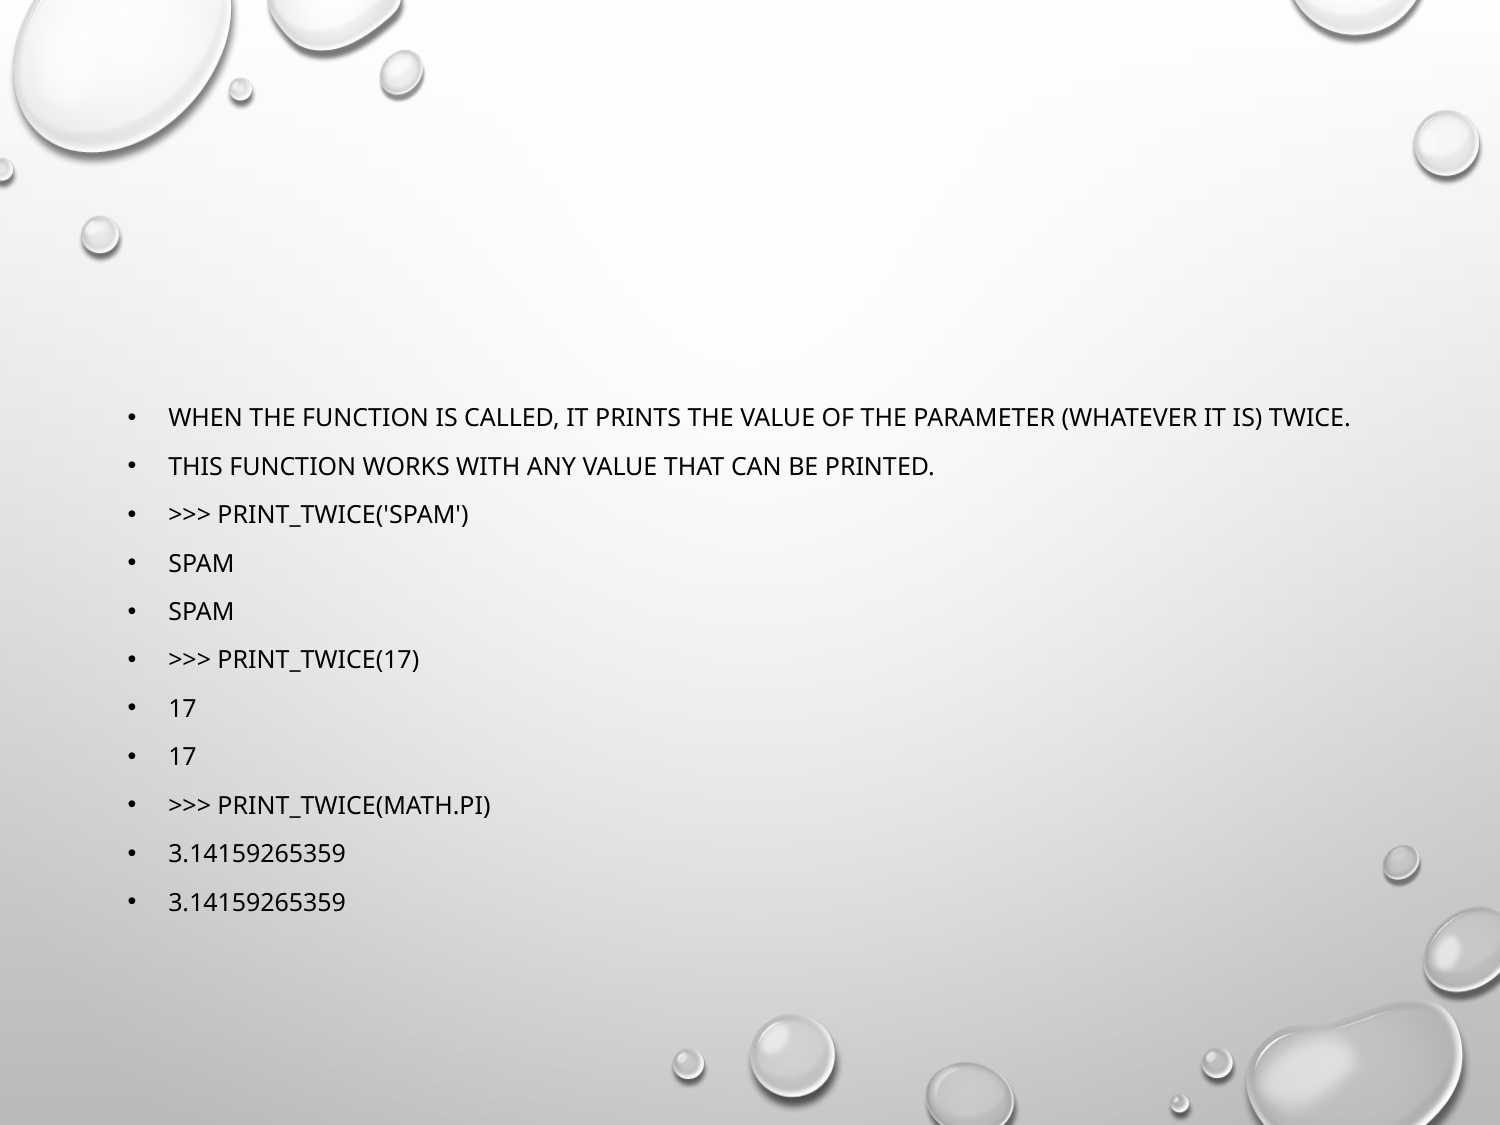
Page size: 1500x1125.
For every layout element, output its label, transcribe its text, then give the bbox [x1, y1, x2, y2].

picture [0, 0, 1500, 1125]
list When the function is called, it prints the value of the parameter (whatever it is) twice. This function works with any value that can be printed. >>> print_twice('Spam') Spam Spam >>> print_twice(17) 17 17 >>> print_twice(math.pi) 3.14159265359 3.14159265359 [112, 388, 1388, 950]
